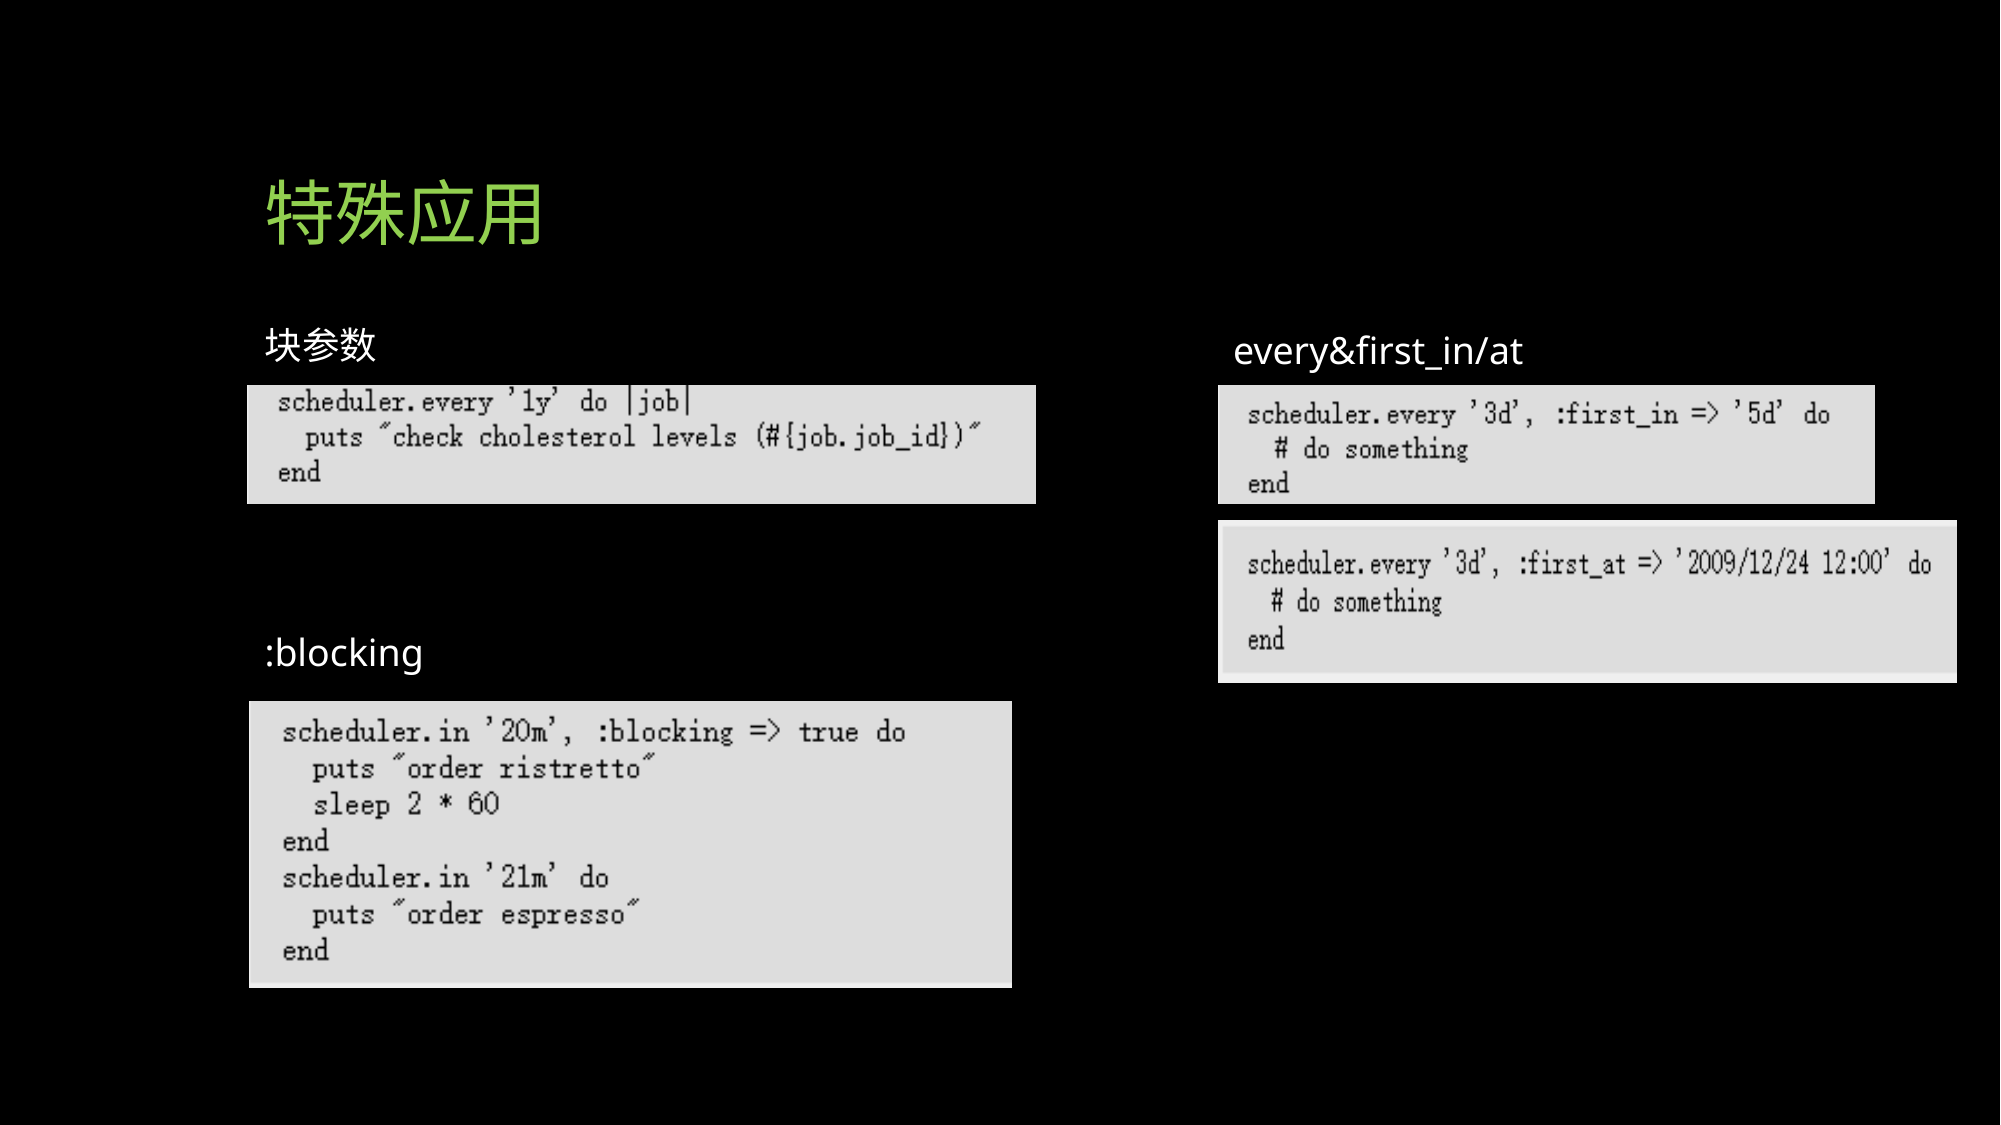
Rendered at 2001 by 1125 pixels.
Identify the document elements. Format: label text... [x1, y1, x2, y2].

title 特殊应用 [249, 75, 1750, 263]
text_box :blocking [249, 621, 811, 682]
text_box 块参数 [249, 314, 1118, 420]
picture [1218, 520, 1957, 683]
picture [1218, 385, 1875, 504]
picture [247, 385, 1036, 504]
text_box every&first_in/at [1218, 319, 1750, 380]
picture [248, 701, 1012, 988]
